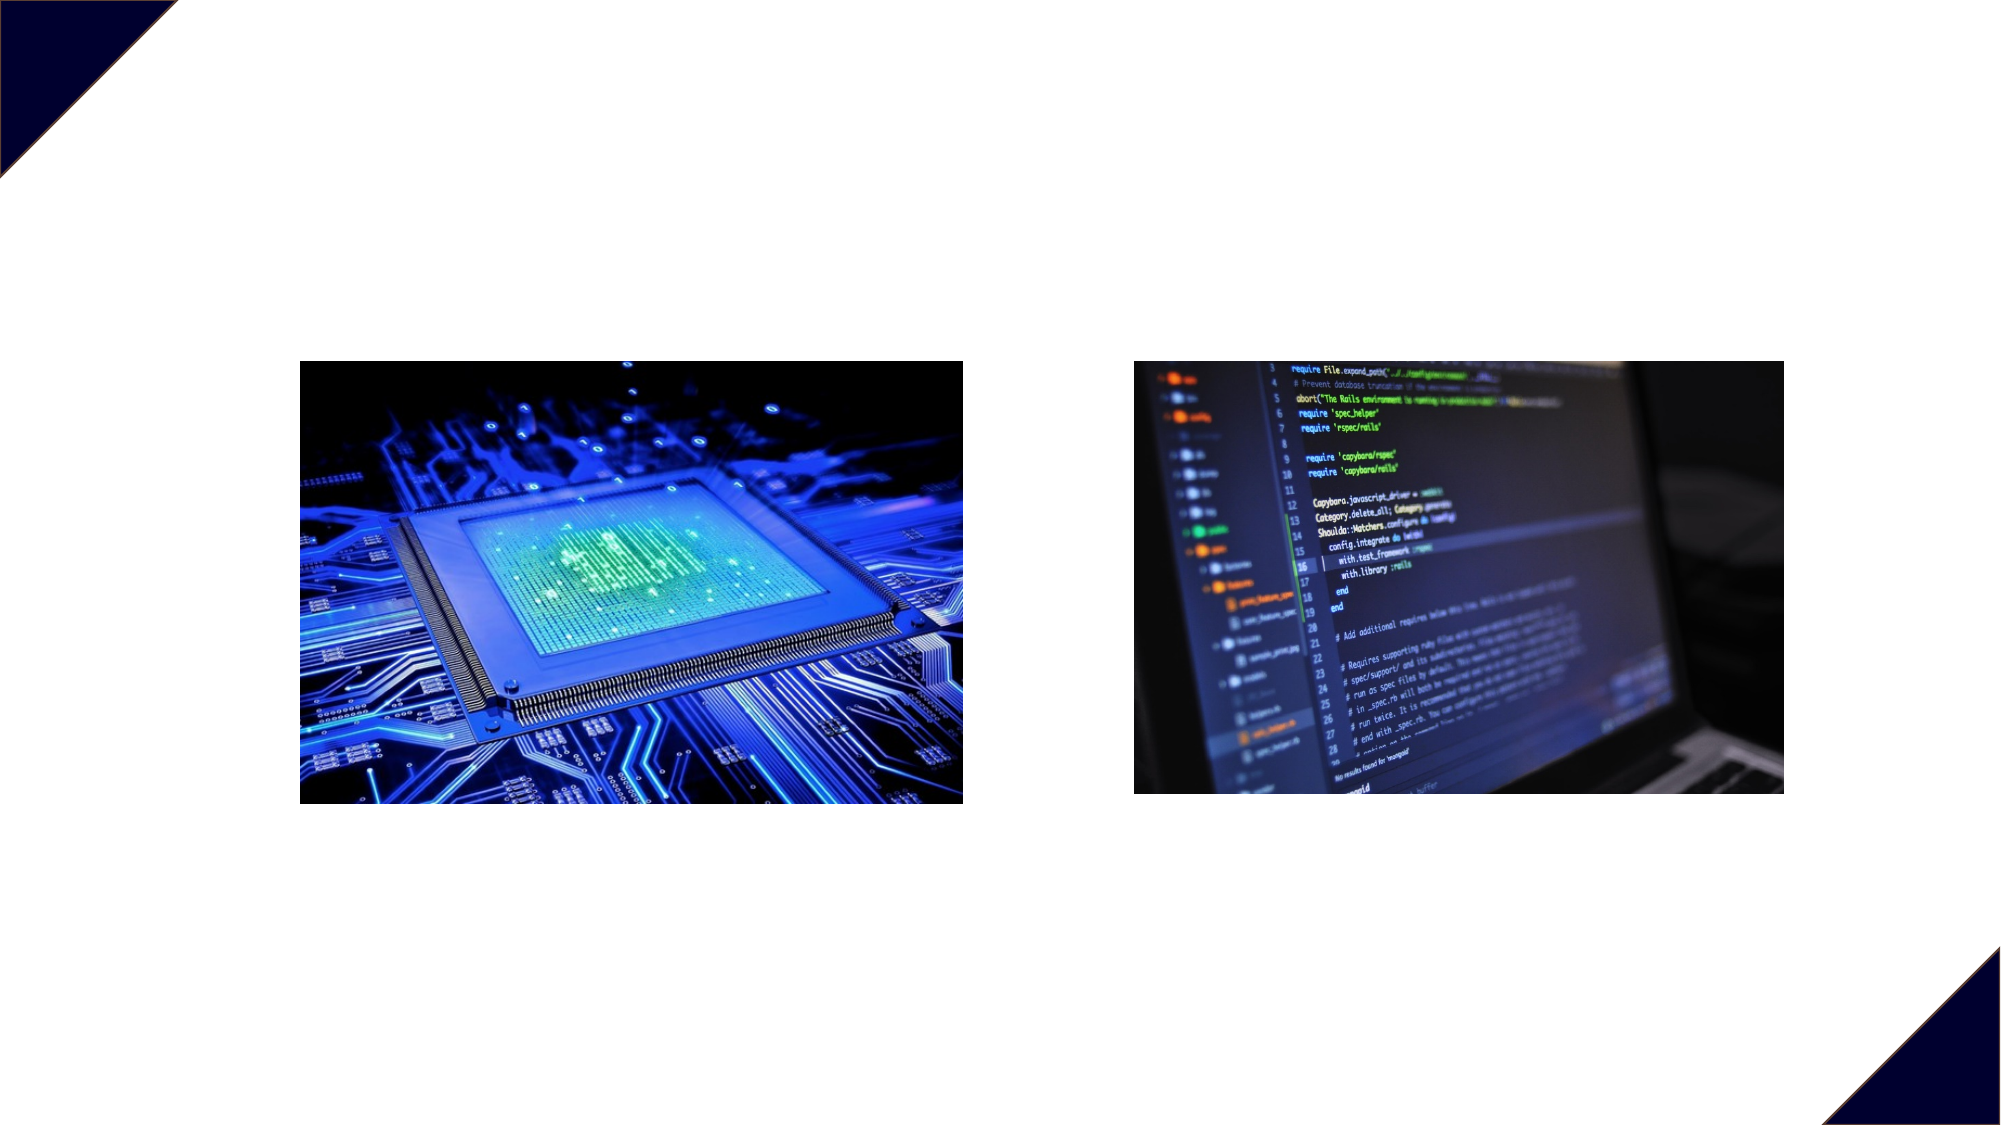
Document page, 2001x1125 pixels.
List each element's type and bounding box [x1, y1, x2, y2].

picture [1134, 361, 1784, 794]
picture [300, 361, 963, 804]
